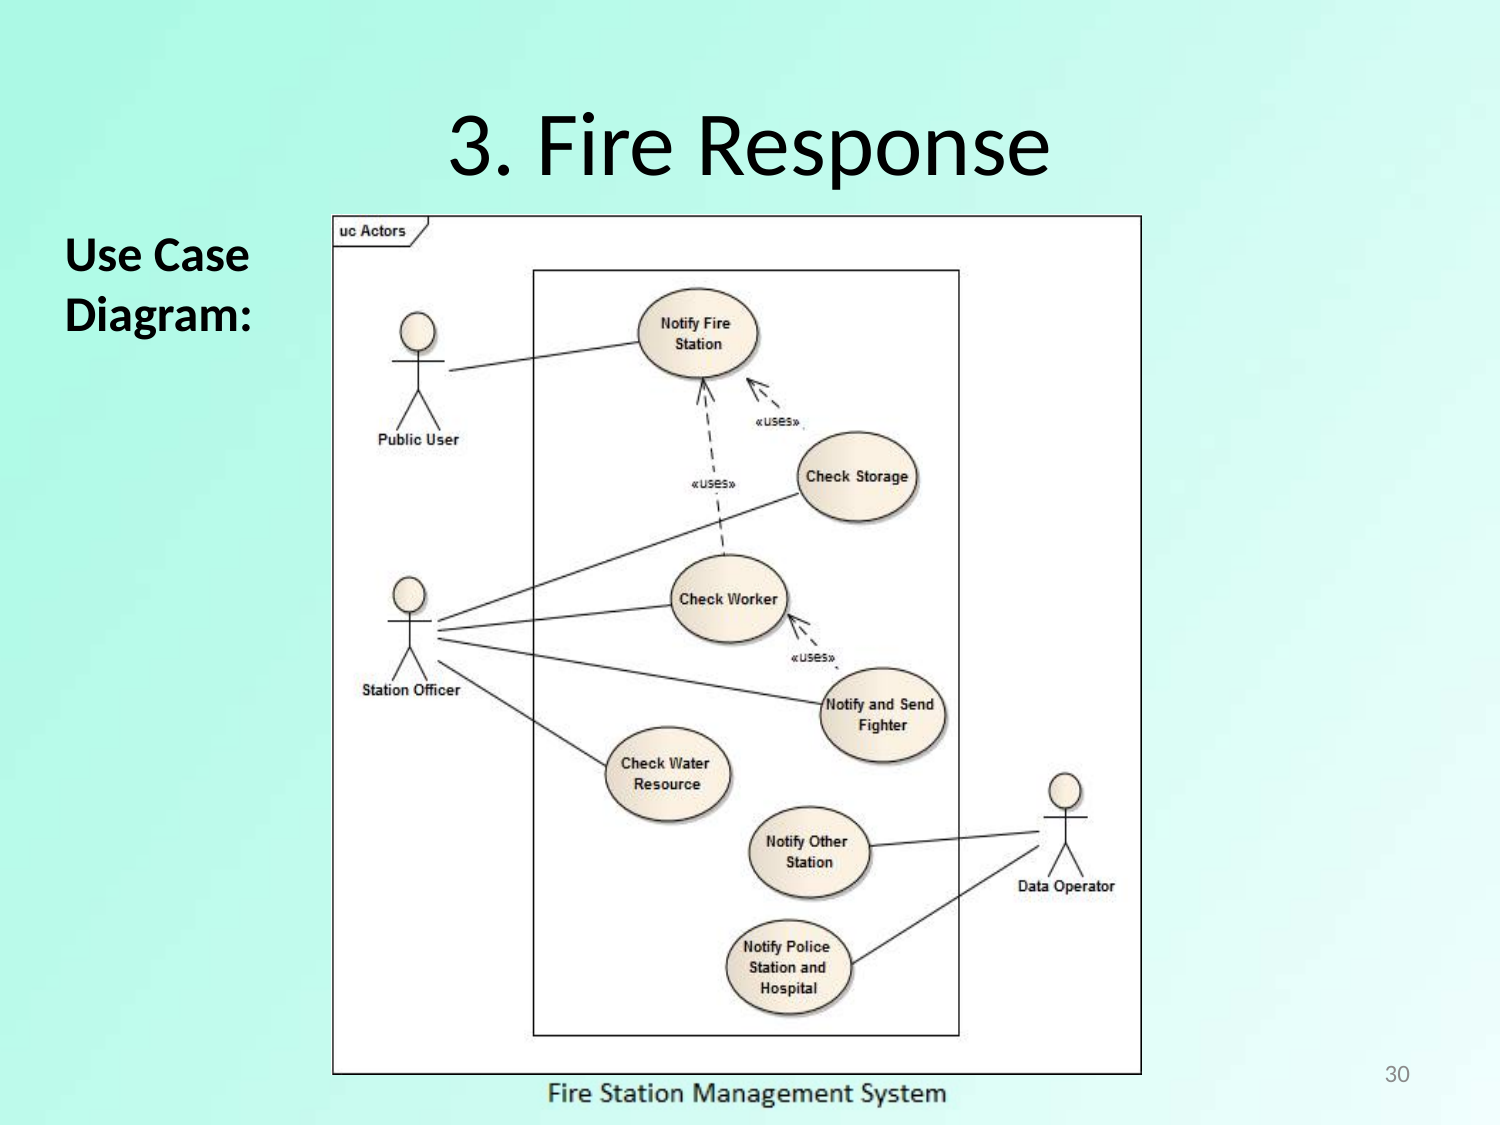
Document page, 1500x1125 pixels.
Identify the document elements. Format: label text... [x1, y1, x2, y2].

picture [0, 0, 1500, 1125]
slide_number 30 [1074, 1042, 1425, 1103]
text_box Use Case Diagram: [50, 214, 329, 350]
title 3. Fire Response [75, 45, 1425, 233]
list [331, 214, 1143, 1076]
